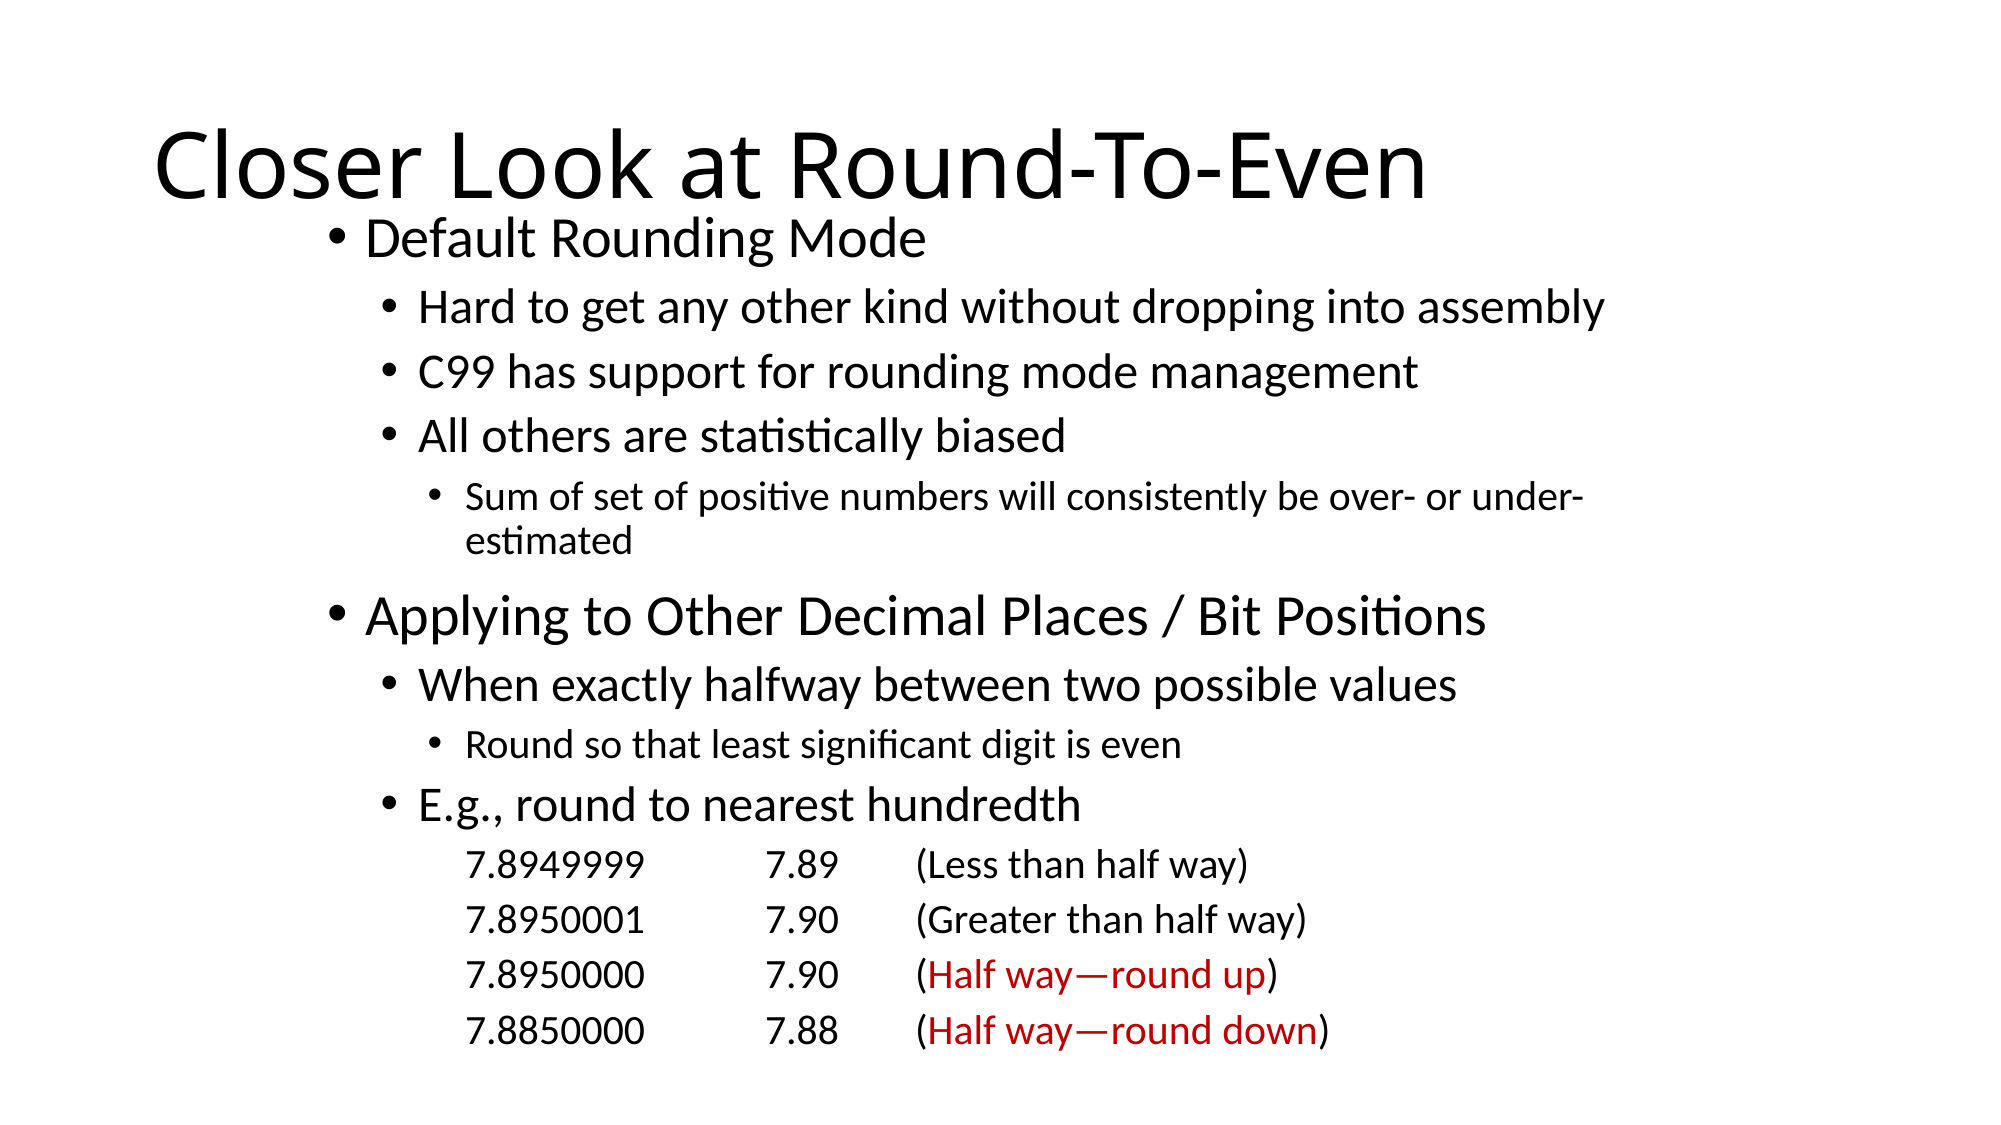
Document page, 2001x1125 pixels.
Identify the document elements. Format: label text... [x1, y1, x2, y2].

title Closer Look at Round-To-Even [137, 59, 1863, 278]
list Default Rounding Mode Hard to get any other kind without dropping into assembly C99 has support for rounding mode management All others are statistically biased Sum of set of positive numbers will consistently be over- or under- estimated Applying to Other Decimal Places / Bit Positions When exactly halfway between two possible values Round so that least significant digit is even E.g., round to nearest hundredth 7.8949999 7.89 (Less than half way) 7.8950001 7.90 (Greater than half way) 7.8950000 7.90 (Half way—round up) 7.8850000 7.88 (Half way—round down) [312, 200, 1688, 1092]
